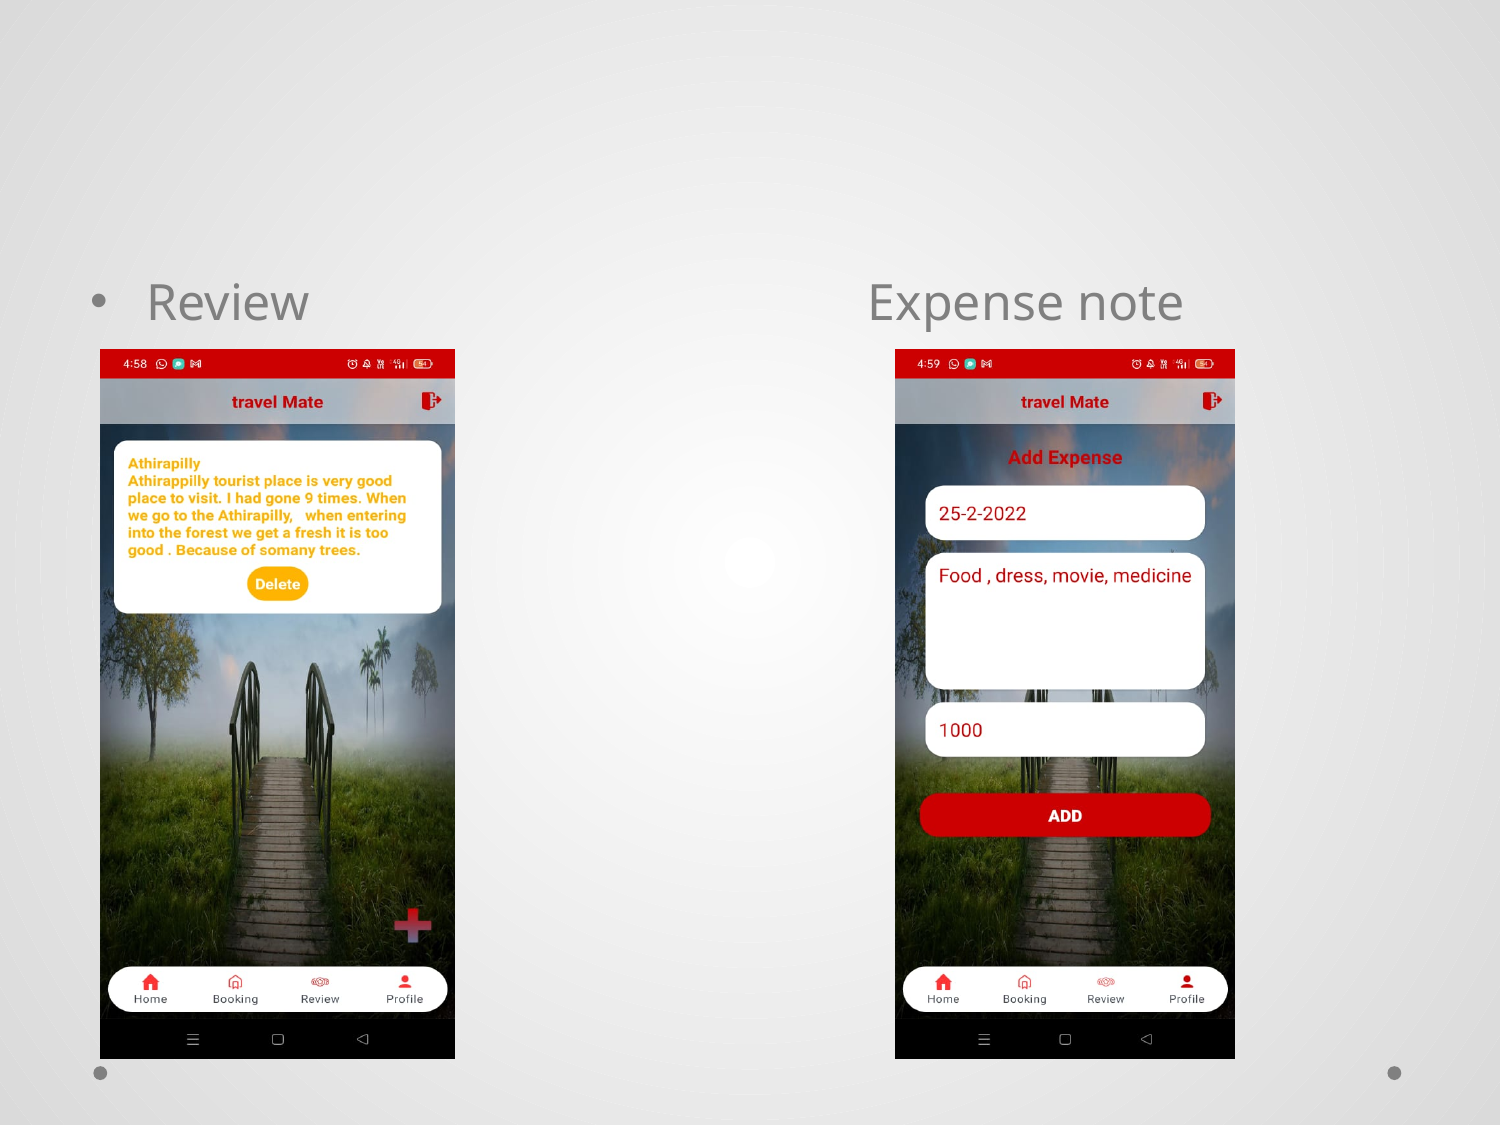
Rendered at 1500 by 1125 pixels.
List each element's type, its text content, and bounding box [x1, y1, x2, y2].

list Review Expense note [75, 262, 1425, 1005]
picture [894, 349, 1235, 1059]
picture [100, 349, 455, 1059]
